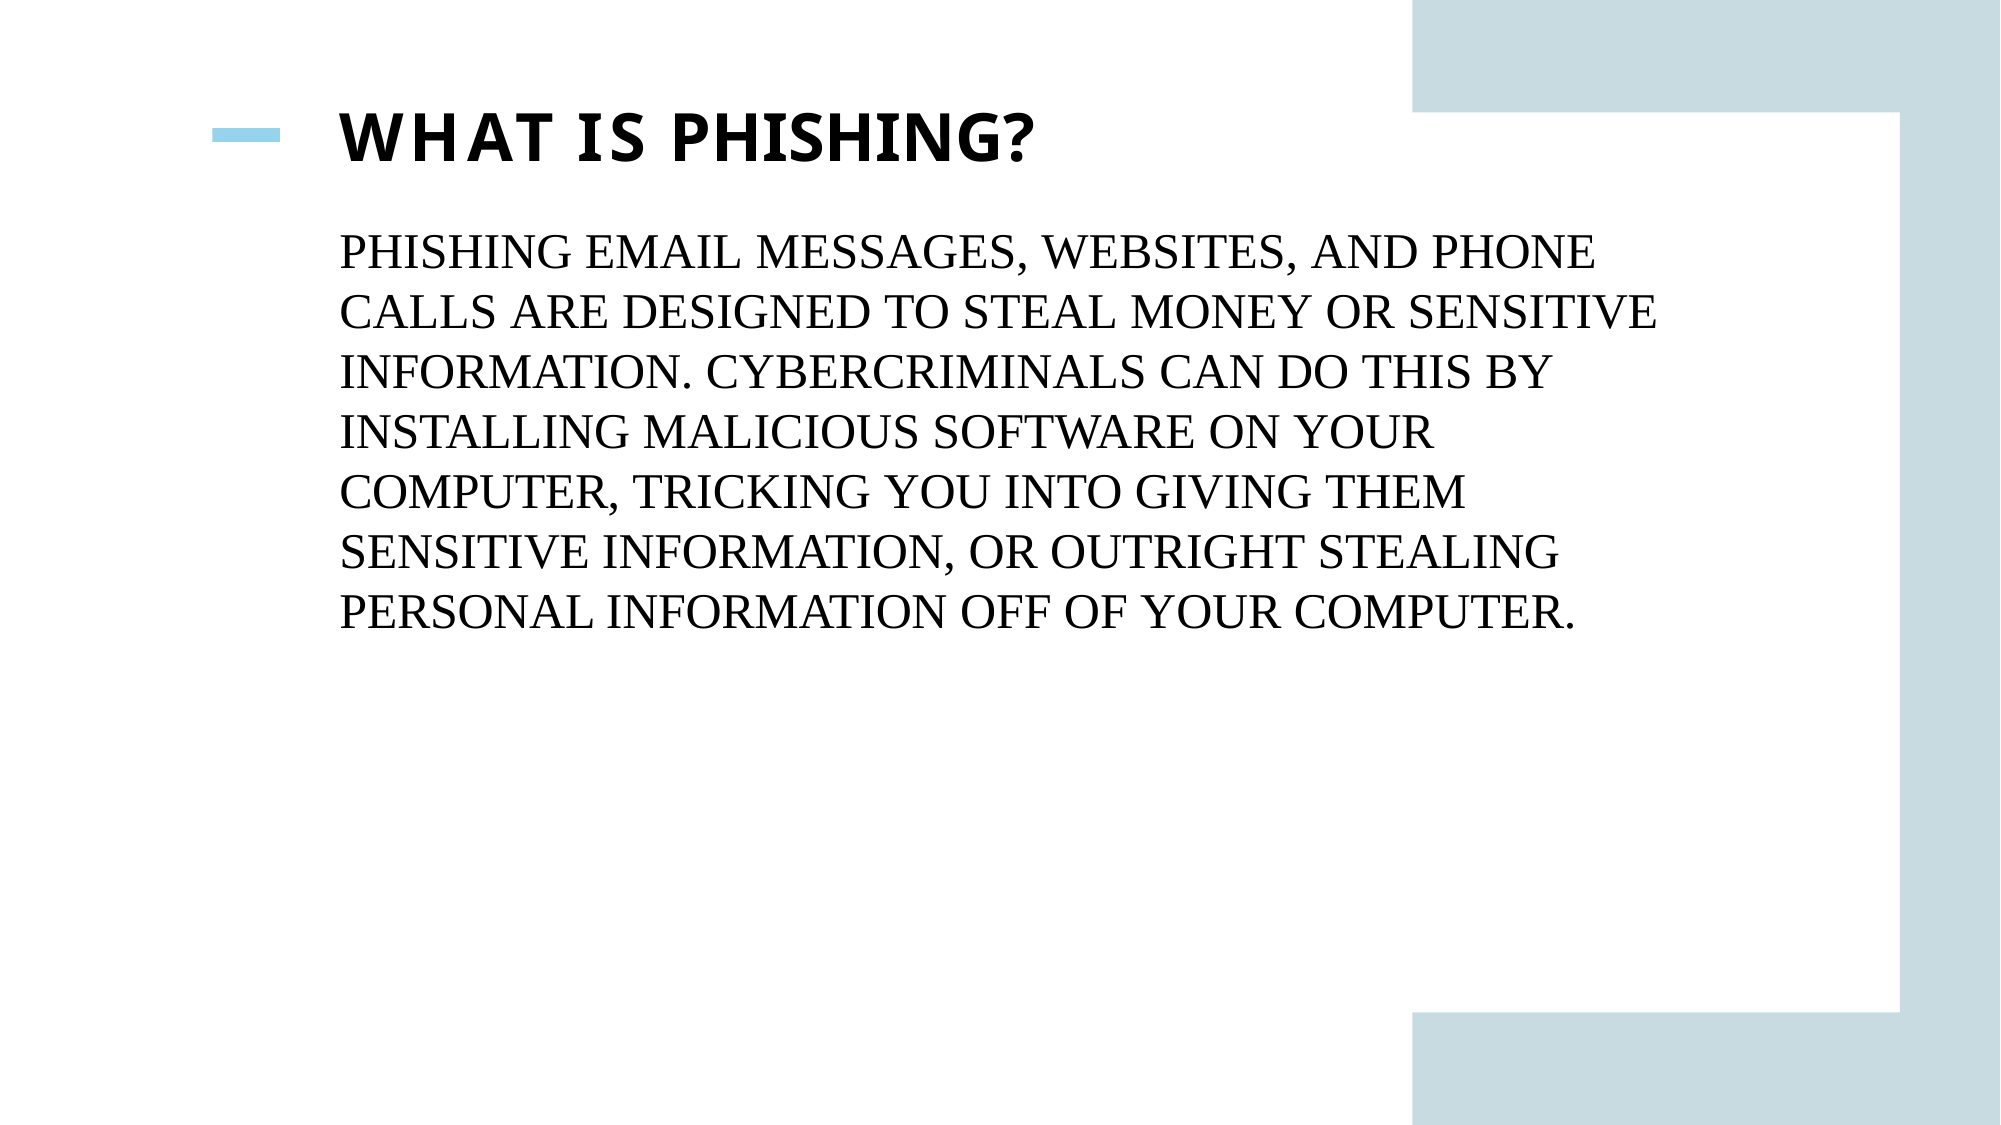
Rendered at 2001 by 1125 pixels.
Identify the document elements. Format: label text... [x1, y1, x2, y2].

list Phishing email messages, websites, and phone calls are designed to steal money or sensitive information. Cybercriminals can do this by installing malicious software on your computer, tricking you into giving them sensitive information, or outright stealing personal information off of your computer. [339, 218, 1712, 884]
title What is Phishing? [339, 103, 1184, 292]
